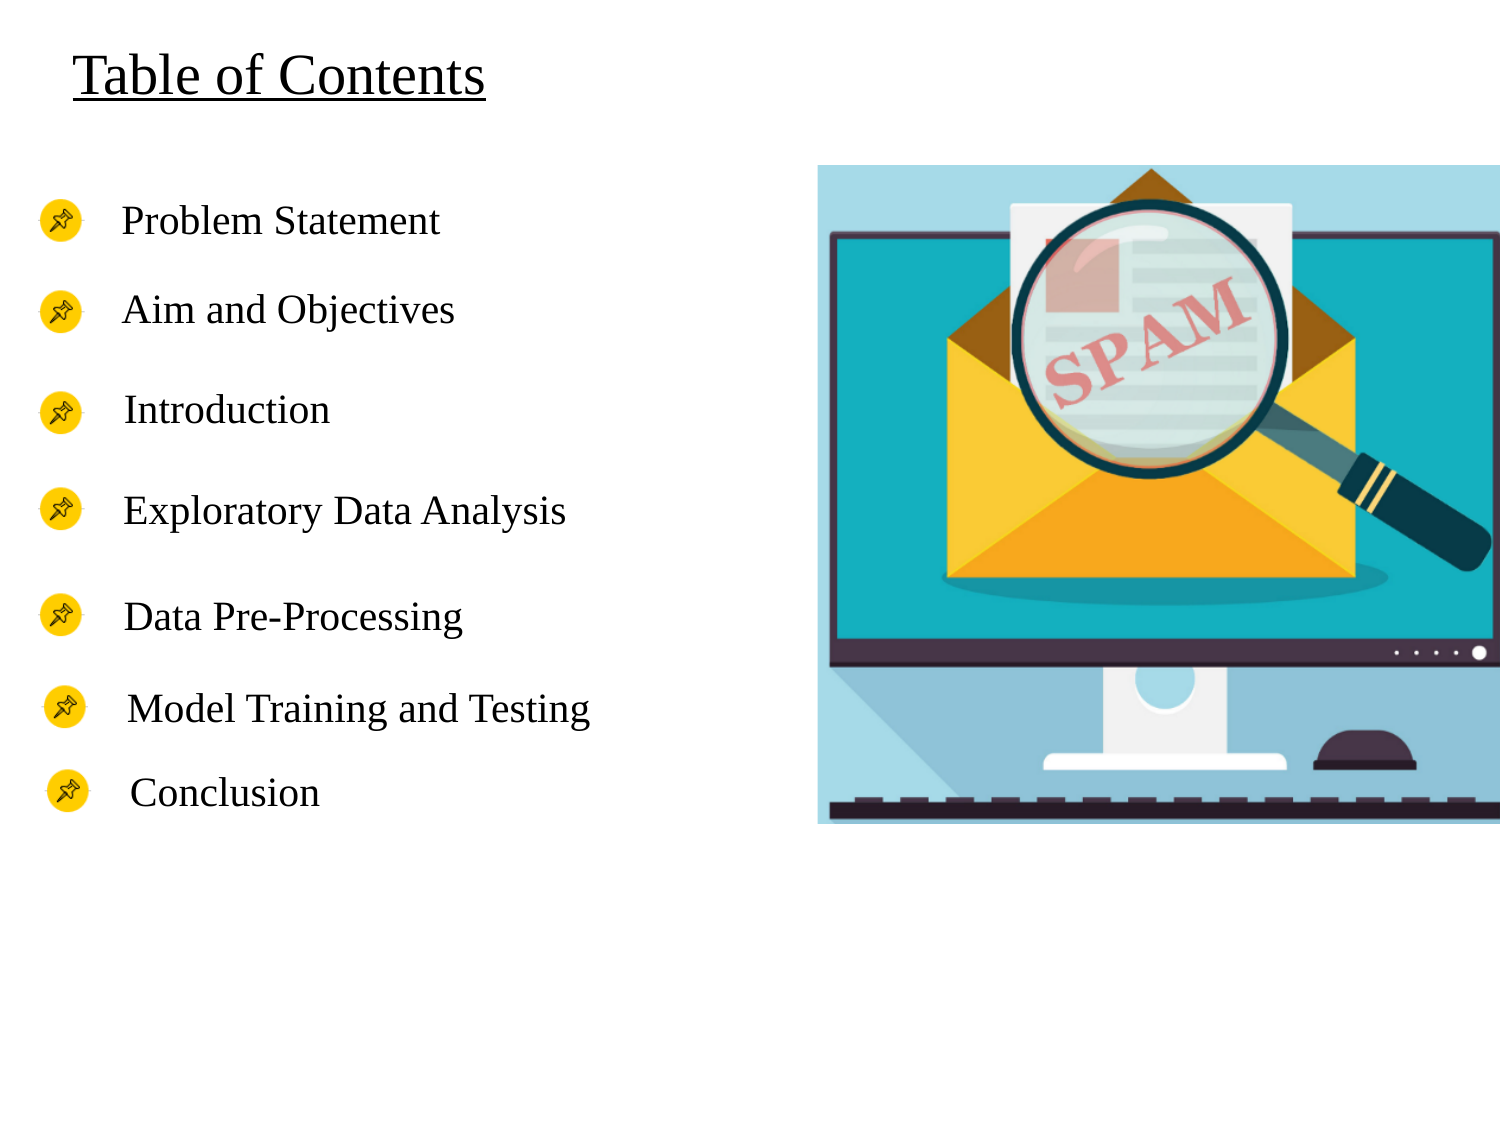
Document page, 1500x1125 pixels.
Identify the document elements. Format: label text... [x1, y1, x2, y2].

text_box Aim and Objectives [106, 274, 480, 340]
picture [38, 196, 85, 244]
text_box Problem Statement [106, 185, 481, 250]
picture [44, 767, 92, 815]
picture [38, 389, 85, 437]
picture [38, 591, 85, 639]
picture [38, 485, 85, 533]
picture [38, 288, 85, 336]
picture [817, 165, 1500, 824]
picture [41, 683, 89, 731]
text_box Conclusion [115, 757, 817, 822]
text_box Model Training and Testing [112, 673, 817, 739]
text_box Table of Contents [61, 37, 961, 113]
text_box Data Pre-Processing [108, 581, 817, 646]
text_box Introduction [108, 374, 361, 440]
text_box Exploratory Data Analysis [108, 475, 817, 541]
